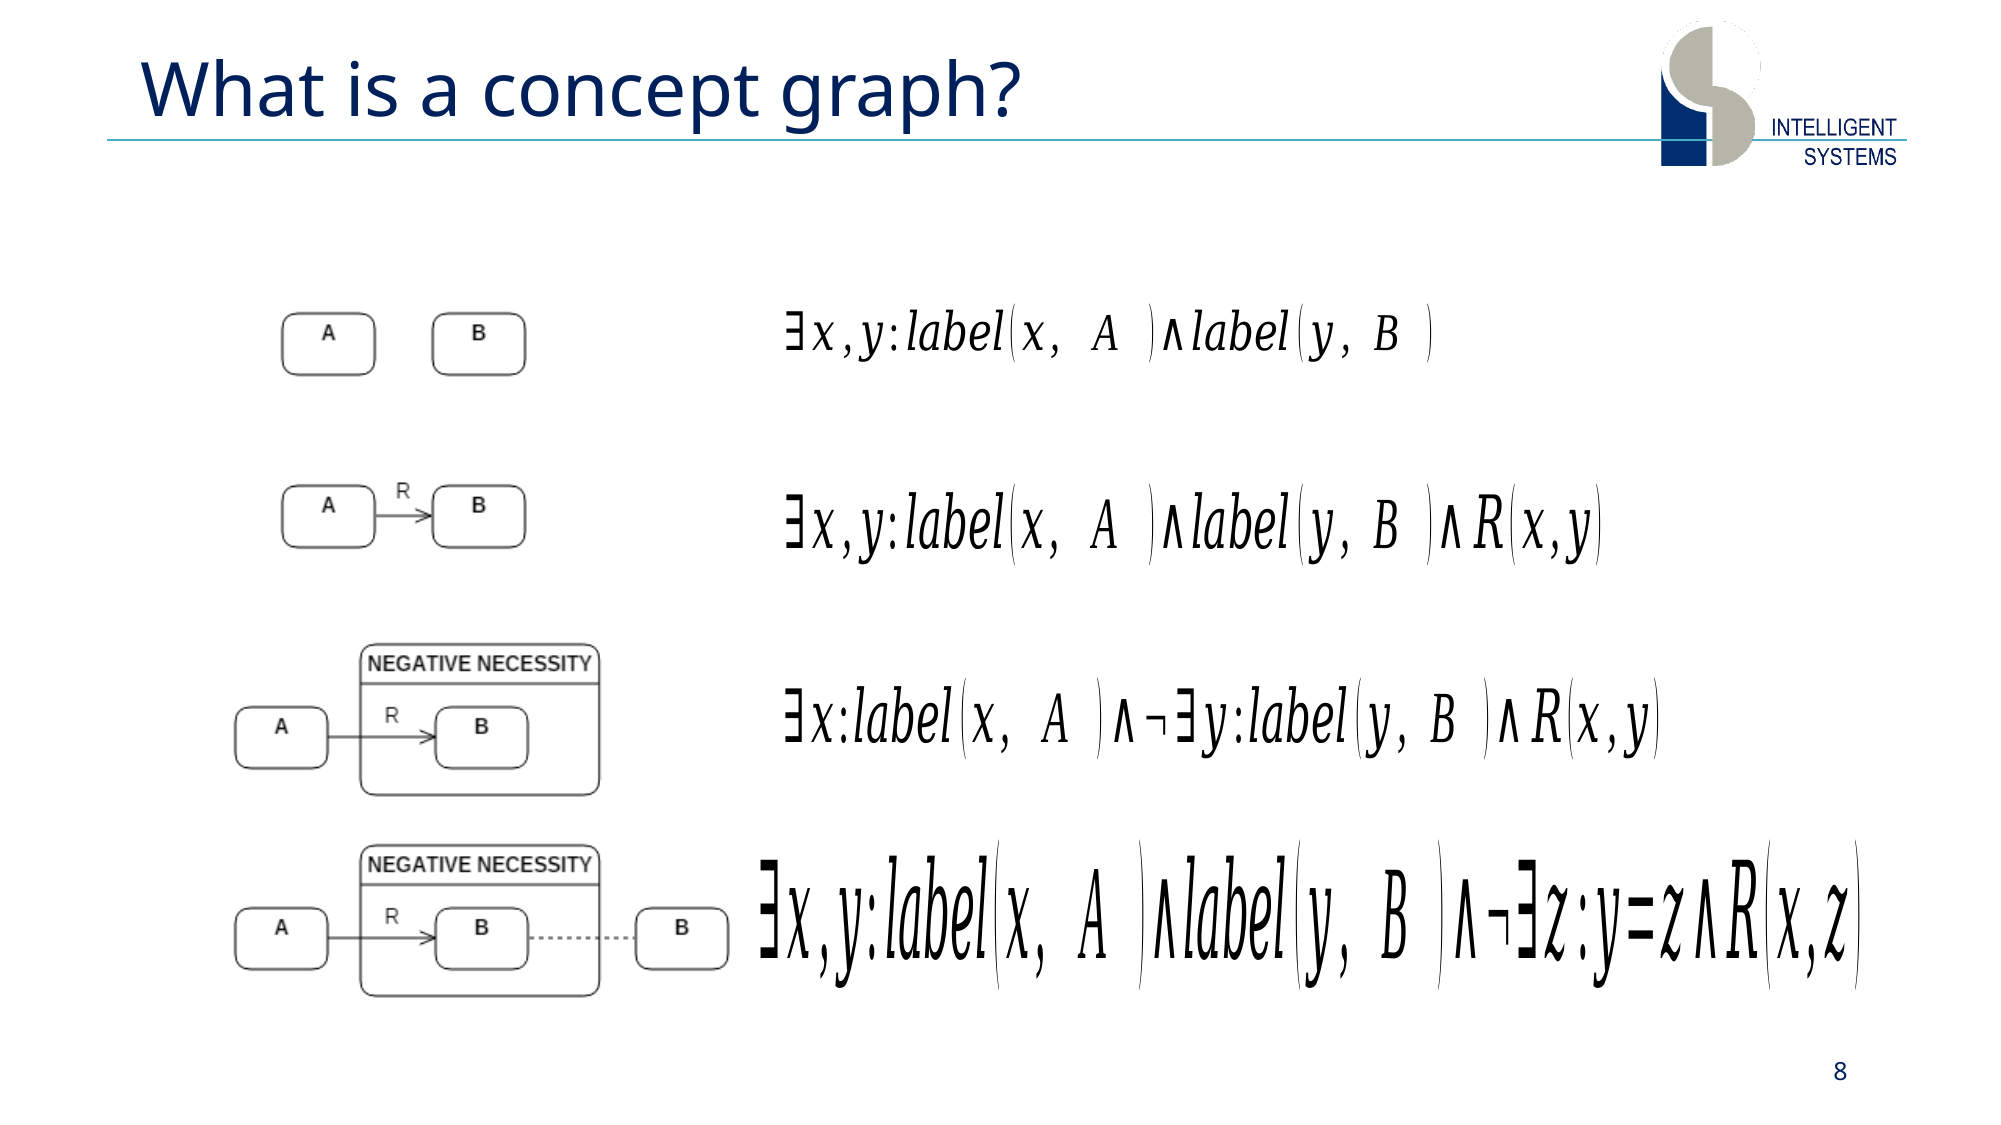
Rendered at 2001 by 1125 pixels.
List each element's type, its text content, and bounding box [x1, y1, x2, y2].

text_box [267, 467, 1604, 611]
title What is a concept graph? [125, 31, 1863, 141]
picture [1661, 141, 1903, 172]
picture [1661, 19, 1903, 139]
slide_number 8 [1412, 1042, 1863, 1103]
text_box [220, 629, 1662, 830]
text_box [220, 830, 1861, 1059]
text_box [267, 298, 1435, 438]
